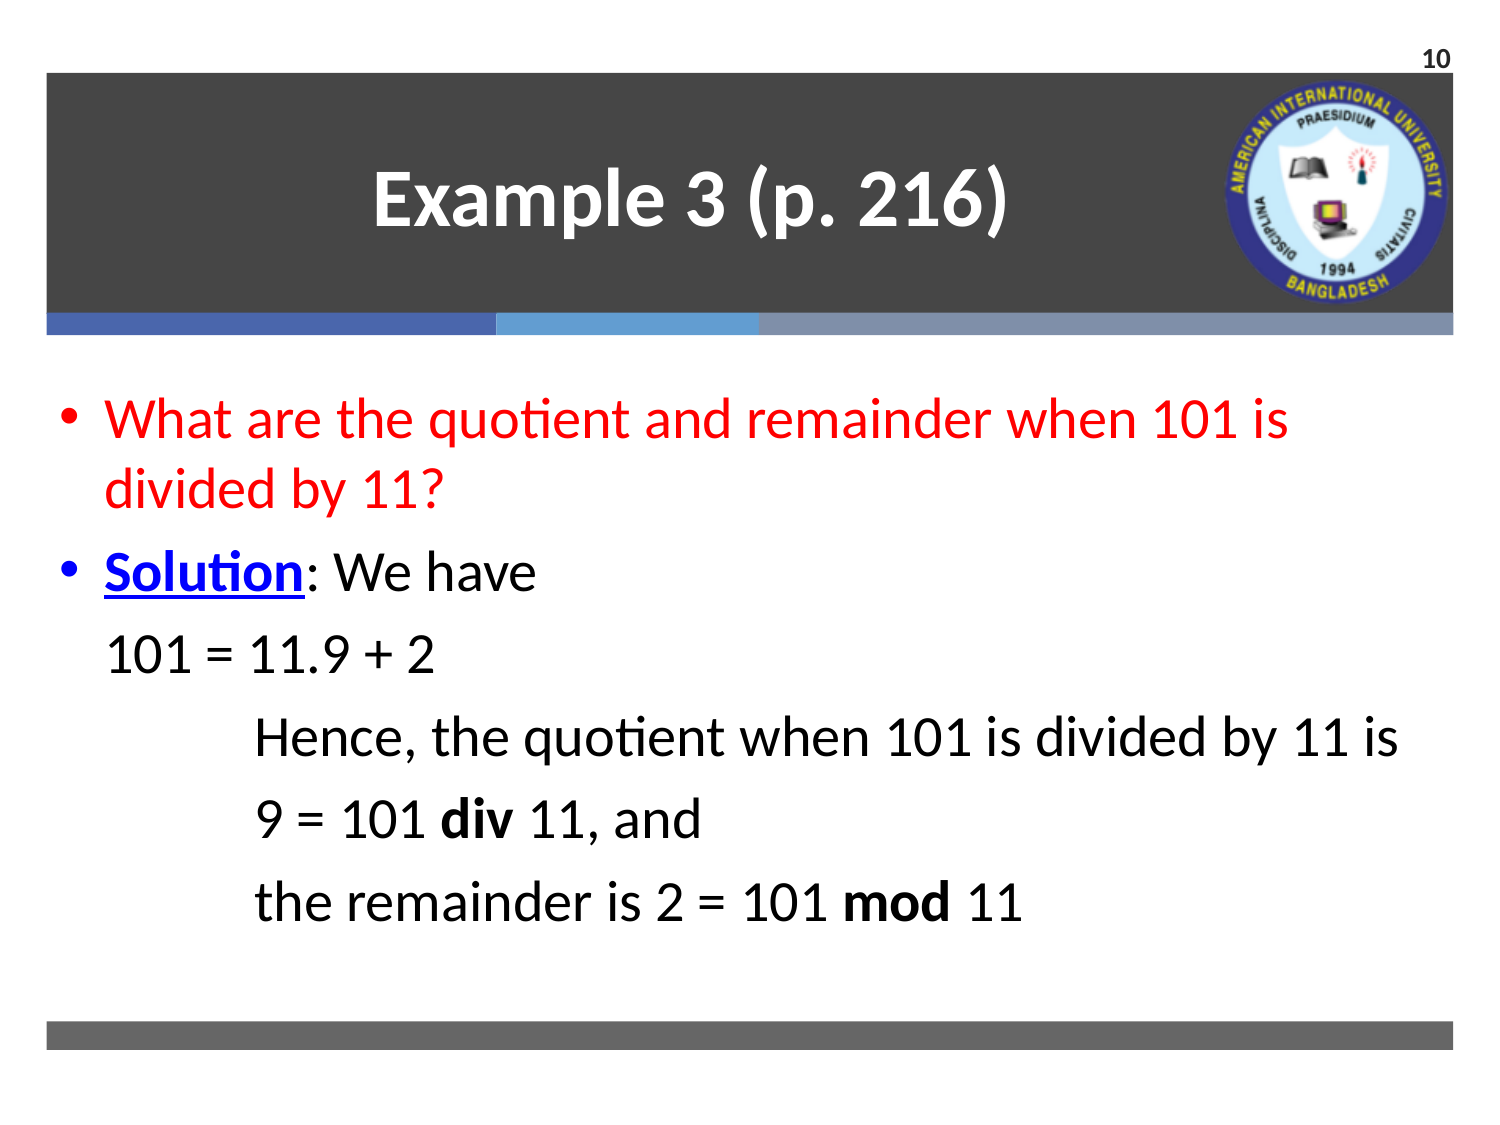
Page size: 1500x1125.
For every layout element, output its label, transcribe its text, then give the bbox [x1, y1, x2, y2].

title Example 3 (p. 216) [51, 102, 1333, 251]
picture [1220, 75, 1454, 310]
slide_number 10 [1362, 27, 1466, 87]
text_box What are the quotient and remainder when 101 is divided by 11? Solution: We have 101 = 11.9 + 2 Hence, the quotient when 101 is divided by 11 is 9 = 101 div 11, and the remainder is 2 = 101 mod 11 [44, 373, 1460, 1023]
